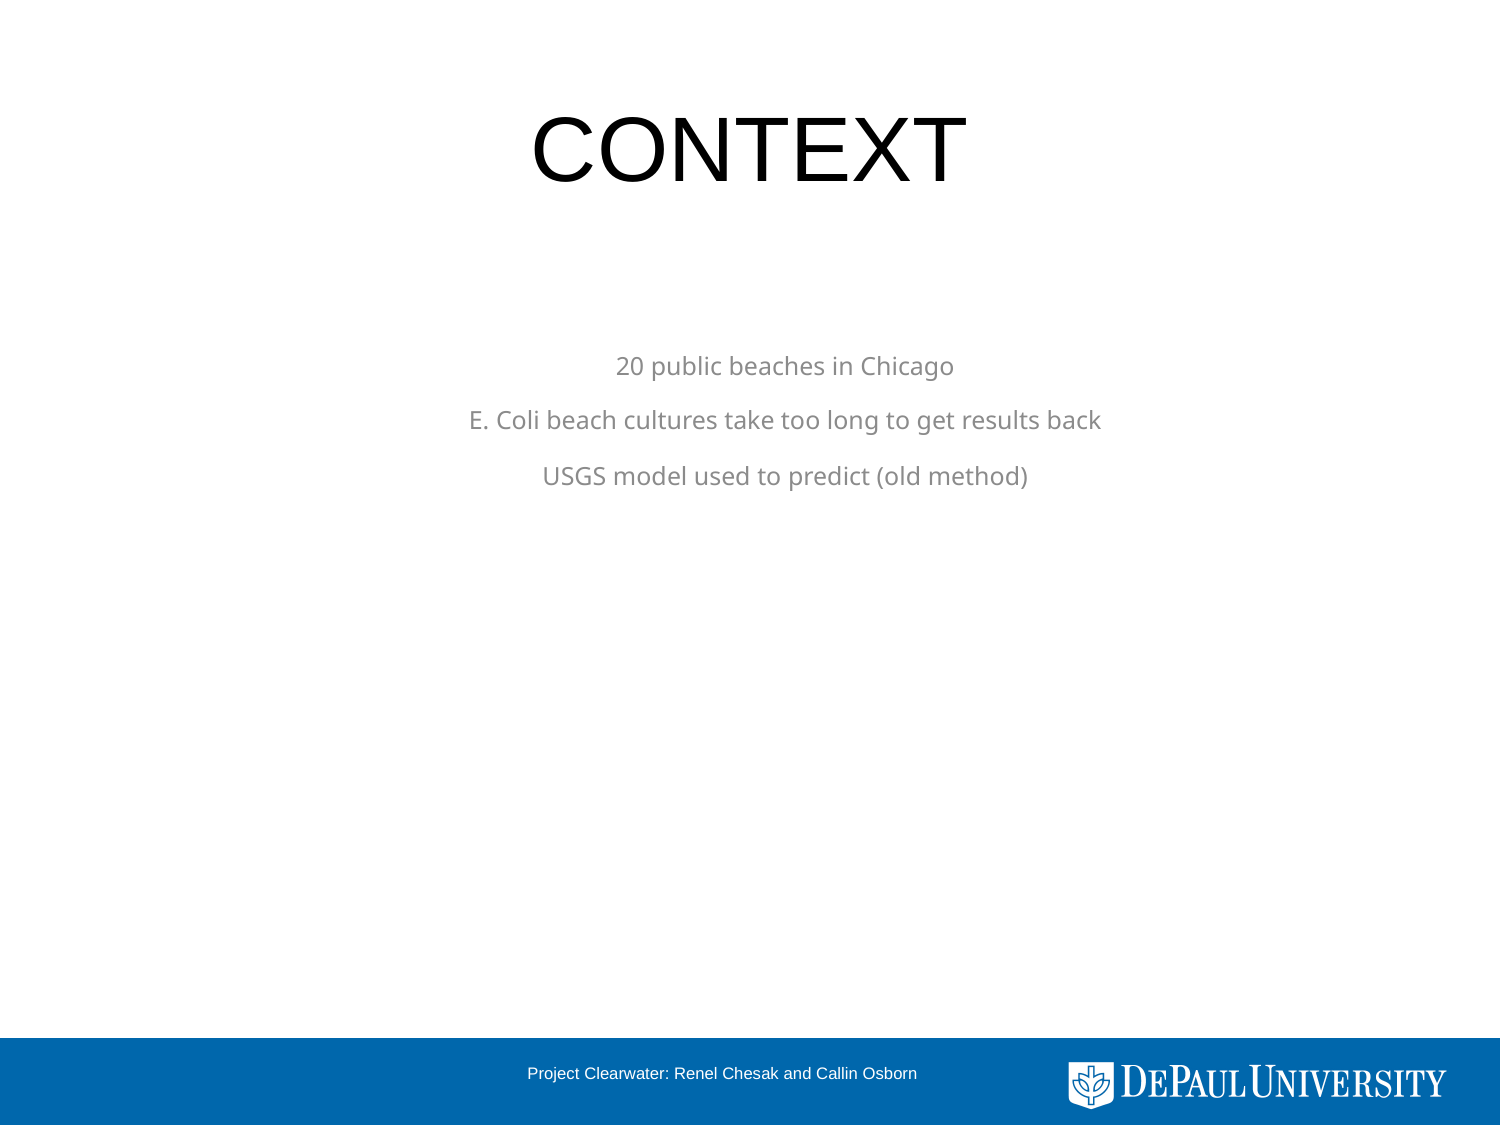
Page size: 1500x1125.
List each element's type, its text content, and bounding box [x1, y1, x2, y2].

footer Project Clearwater: Renel Chesak and Callin Osborn [512, 1042, 988, 1103]
picture [0, 0, 1500, 1125]
title CONTEXT [304, 76, 1196, 213]
subtitle 20 public beaches in Chicago E. Coli beach cultures take too long to get results back USGS model used to predict (old method) [110, 342, 1461, 786]
